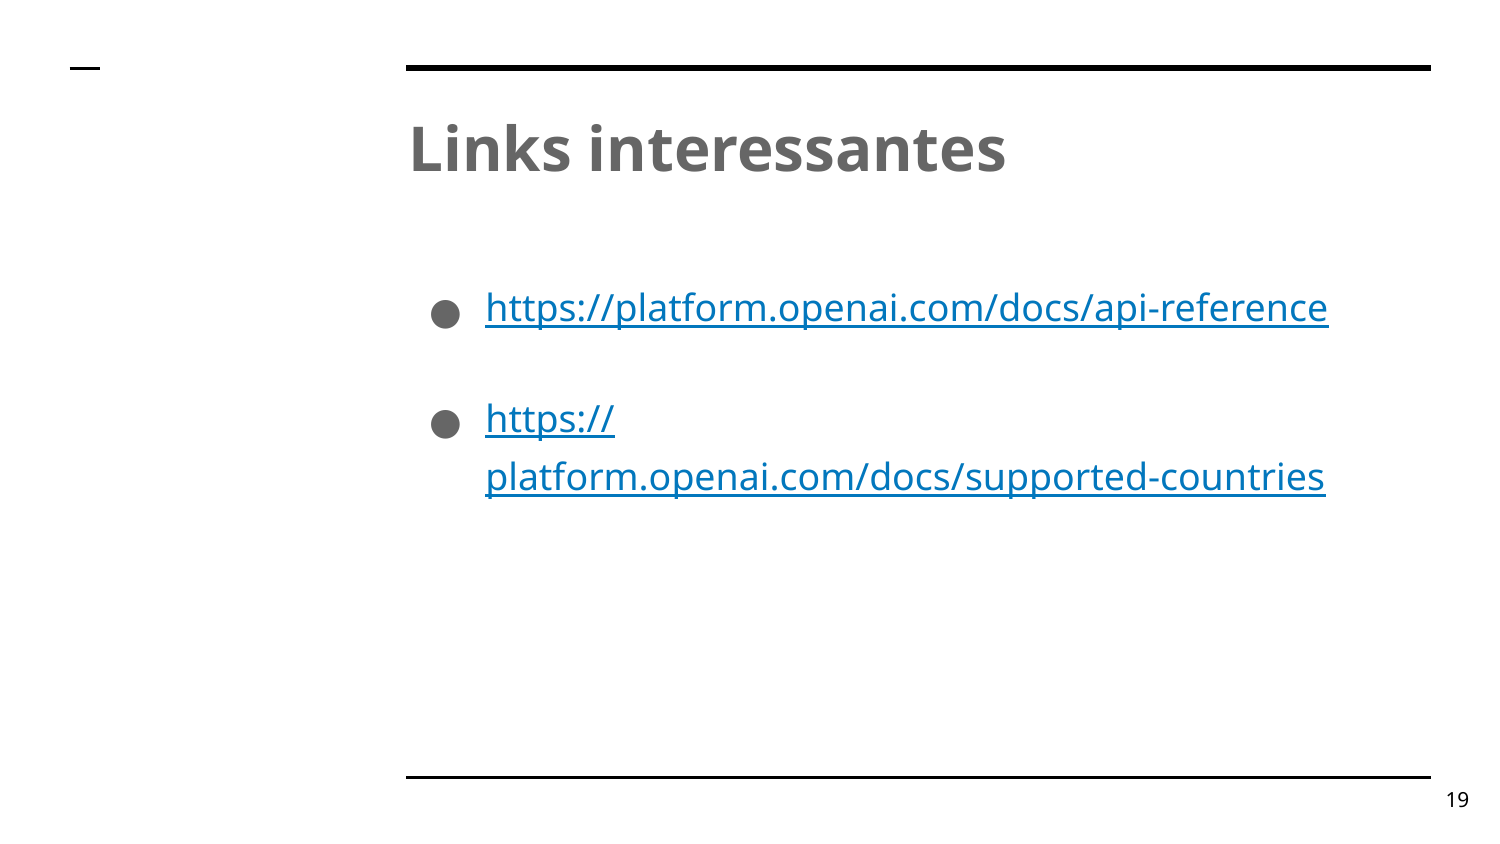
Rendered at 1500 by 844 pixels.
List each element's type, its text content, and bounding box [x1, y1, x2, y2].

slide_number 19 [1394, 769, 1484, 834]
title Links interessantes [393, 94, 1431, 199]
list https://platform.openai.com/docs/api-reference https://platform.openai.com/docs/supported-countries [395, 261, 1433, 801]
